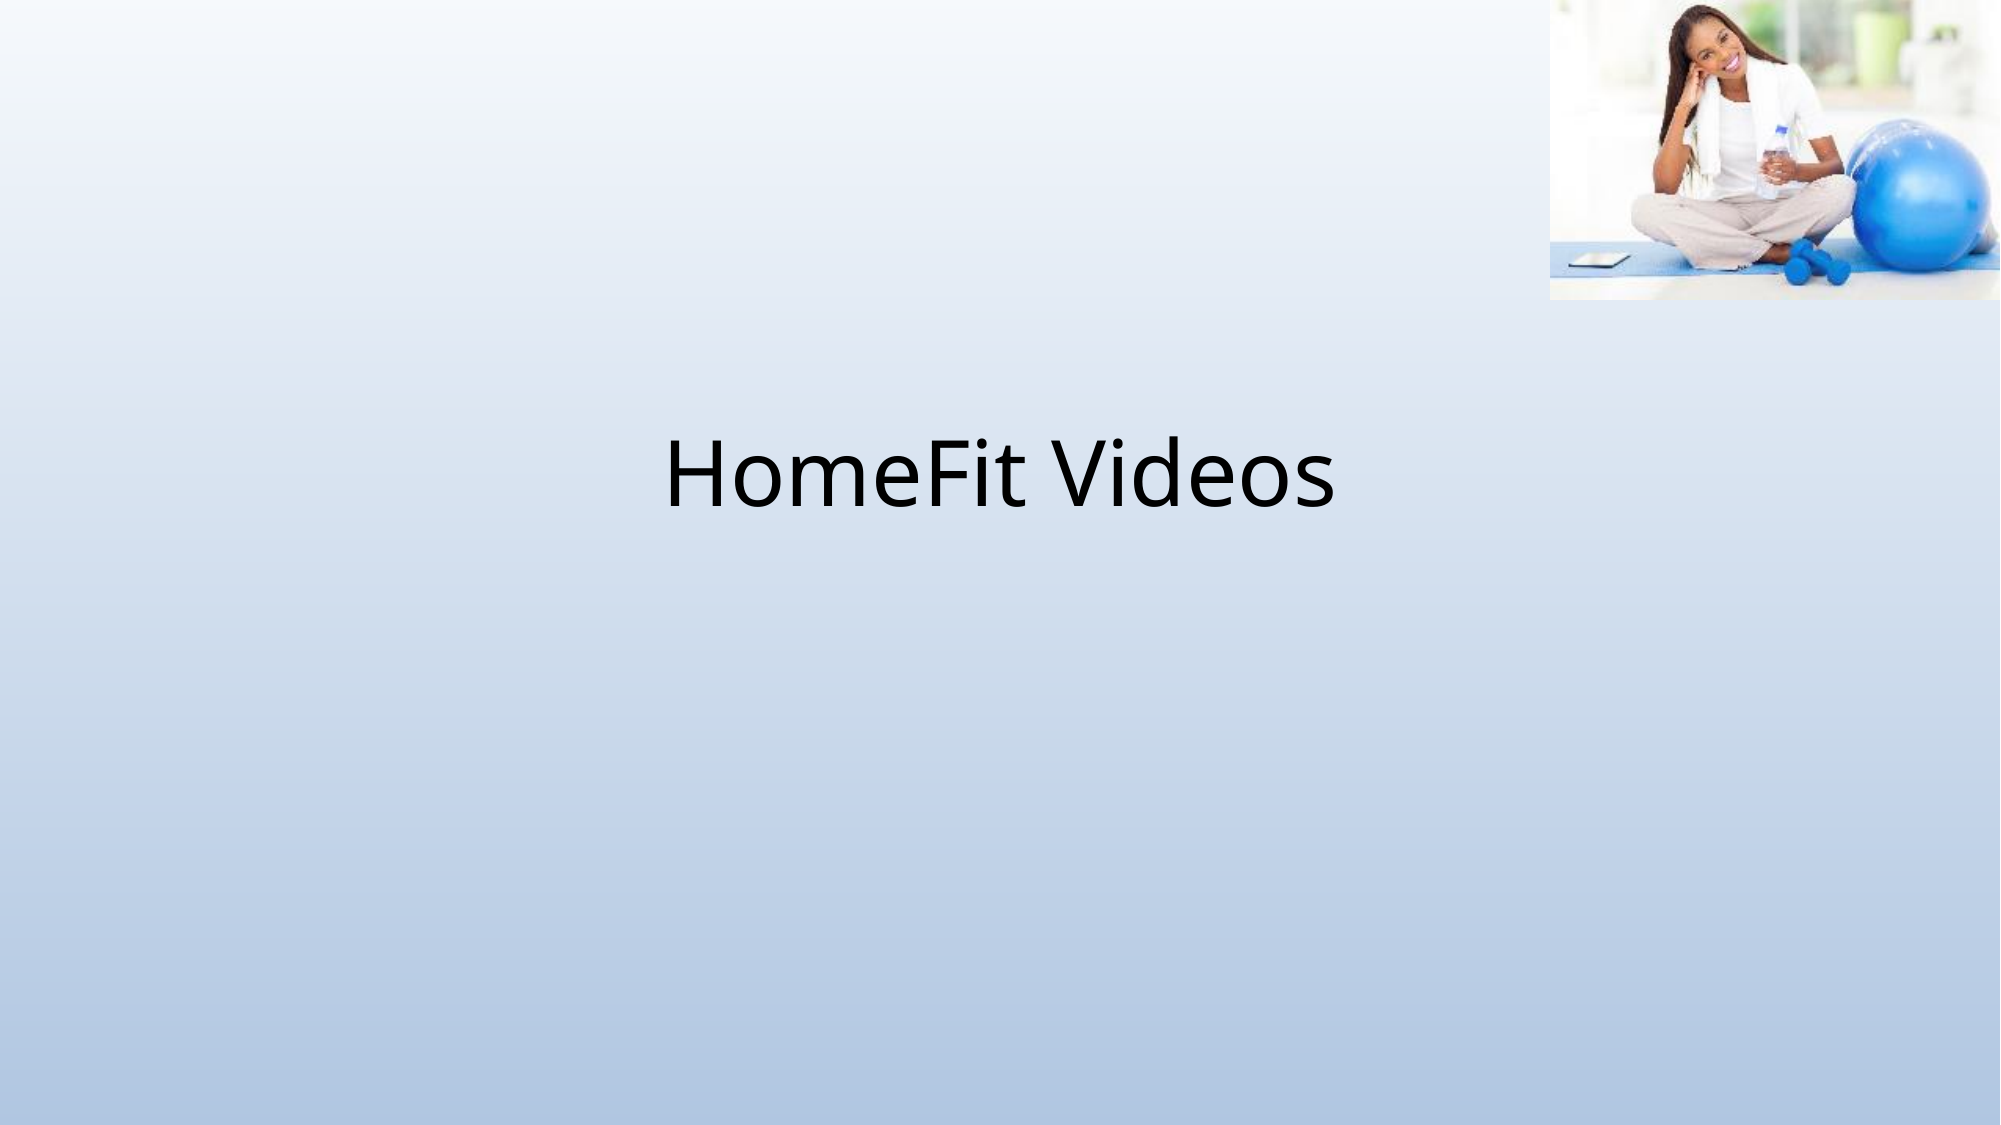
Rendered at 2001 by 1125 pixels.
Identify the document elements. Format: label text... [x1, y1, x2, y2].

picture [1550, 0, 2000, 300]
title HomeFit Videos [150, 349, 1850, 591]
